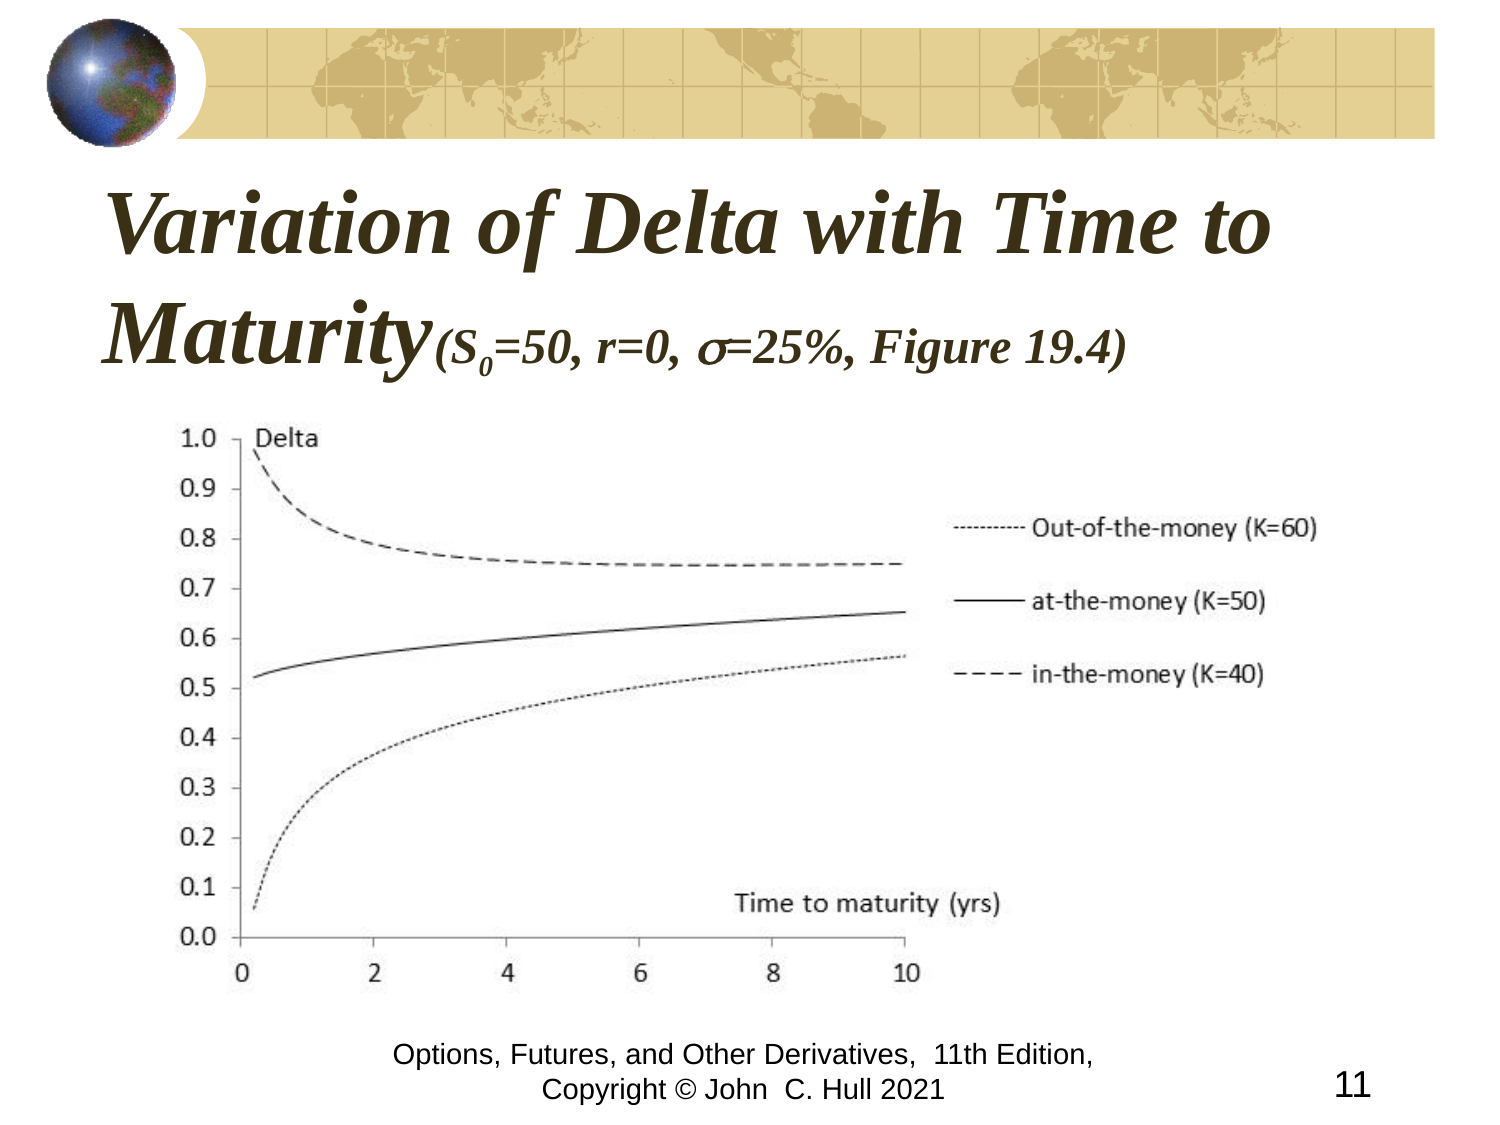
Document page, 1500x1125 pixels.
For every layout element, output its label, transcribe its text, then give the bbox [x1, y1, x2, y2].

picture [162, 408, 1356, 1007]
slide_number 11 [1074, 1037, 1388, 1113]
title Variation of Delta with Time to Maturity(S0=50, r=0, s=25%, Figure 19.4) [87, 165, 1376, 379]
footer Options, Futures, and Other Derivatives, 11th Edition, Copyright © John C. Hull 2021 [349, 1037, 1074, 1113]
picture [42, 14, 190, 151]
